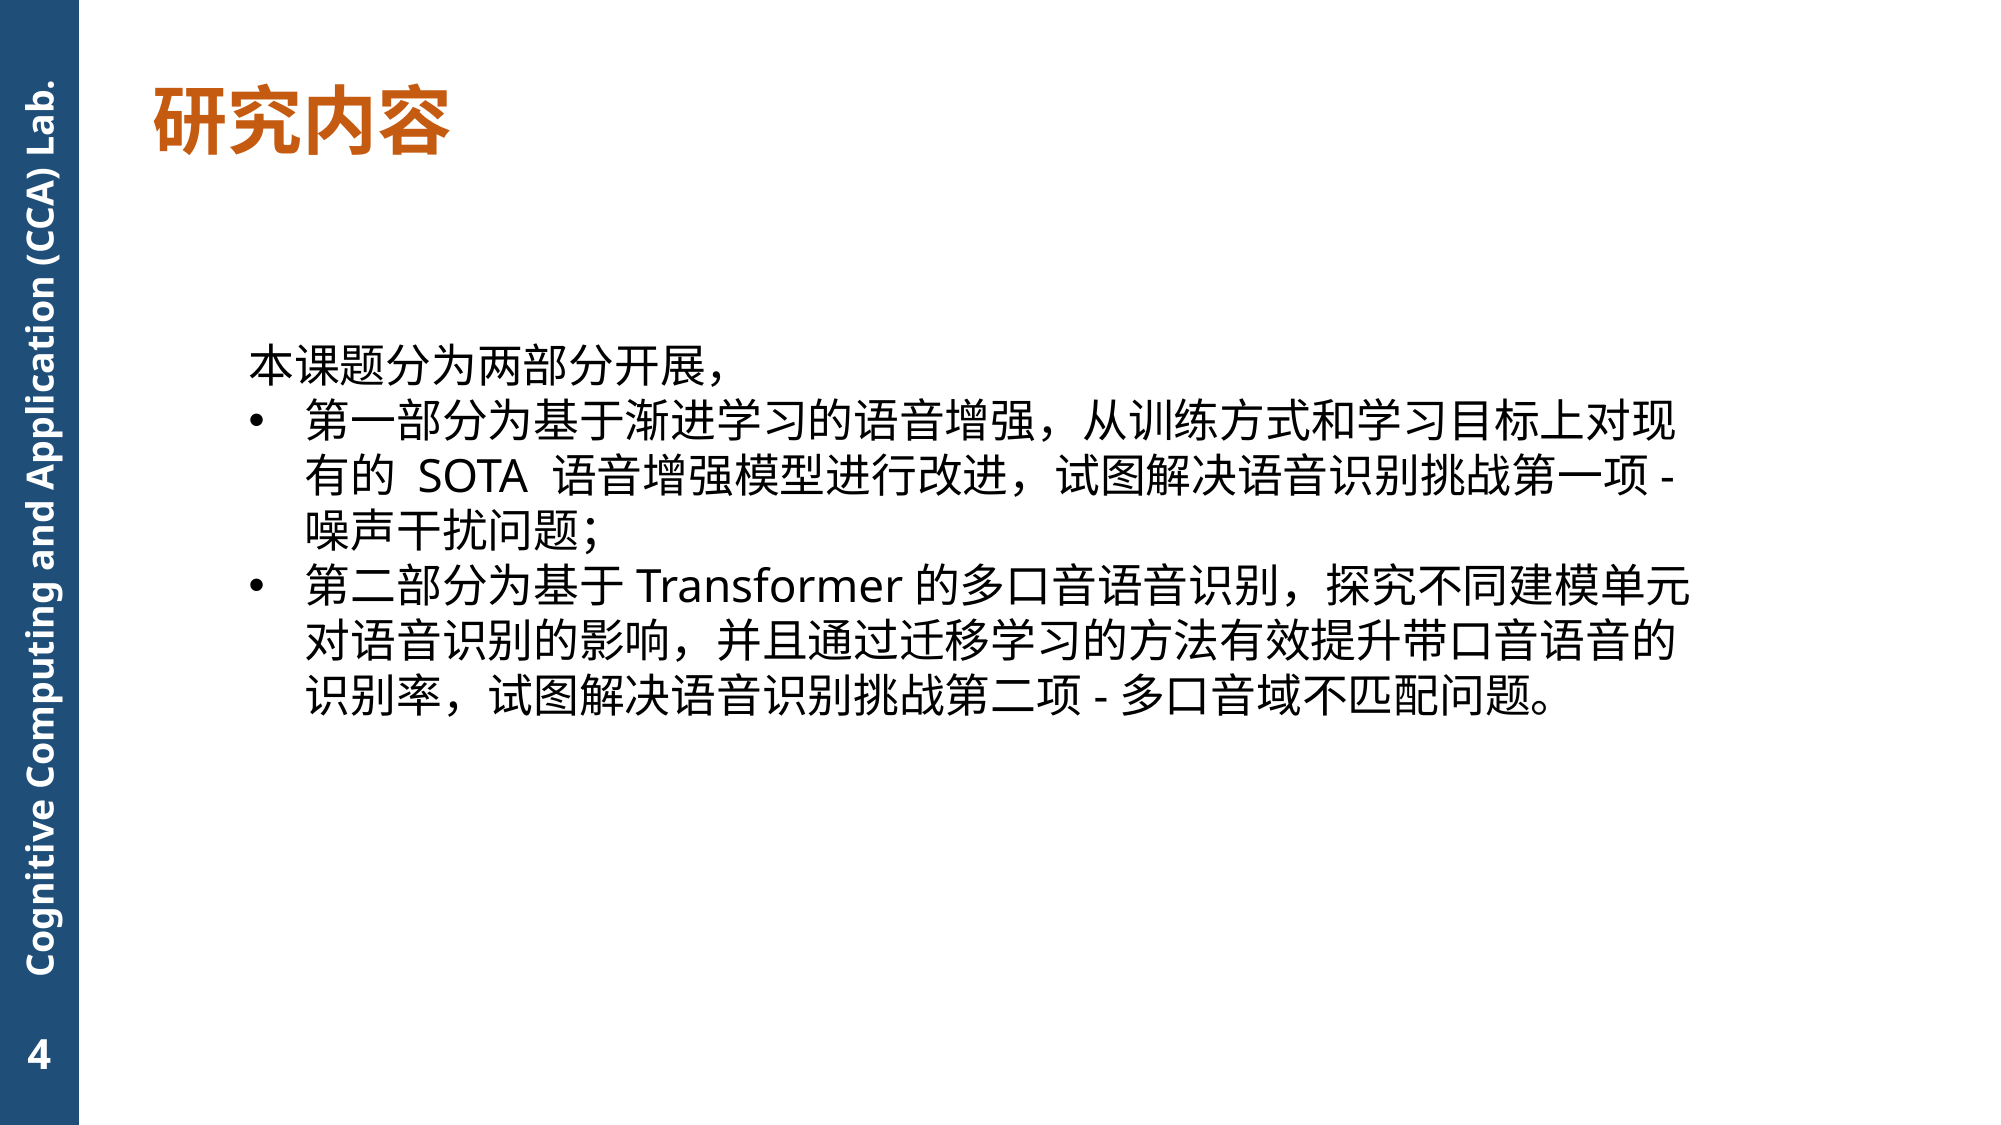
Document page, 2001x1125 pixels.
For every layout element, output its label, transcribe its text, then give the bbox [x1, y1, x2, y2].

text_box 本课题分为两部分开展， 第一部分为基于渐进学习的语音增强，从训练方式和学习目标上对现有的 SOTA 语音增强模型进行改进，试图解决语音识别挑战第一项-噪声干扰问题； 第二部分为基于Transformer的多口音语音识别，探究不同建模单元对语音识别的影响，并且通过迁移学习的方法有效提升带口音语音的识别率，试图解决语音识别挑战第二项-多口音域不匹配问题。 [233, 329, 1712, 729]
title 研究内容 [137, 47, 1863, 202]
slide_number 4 [0, 1017, 79, 1095]
